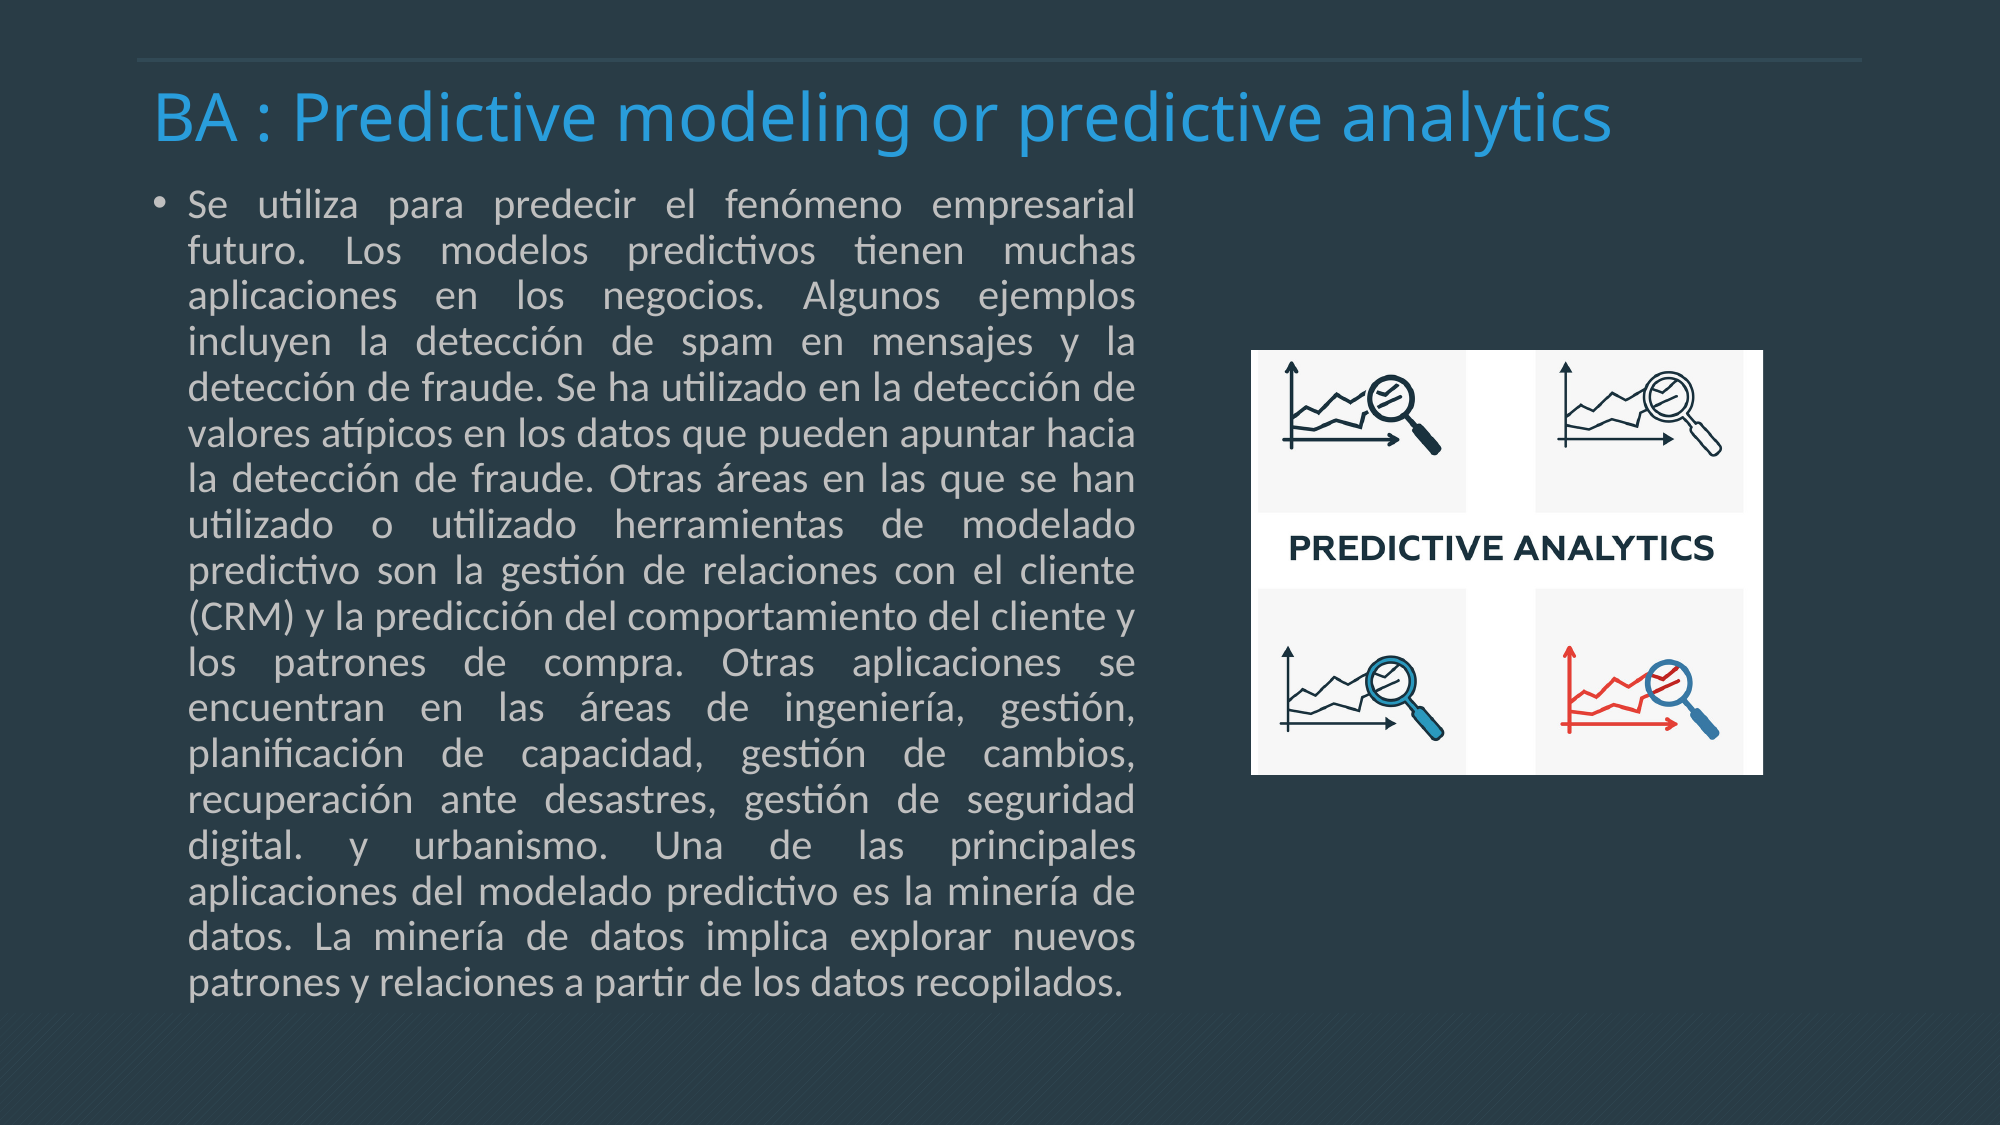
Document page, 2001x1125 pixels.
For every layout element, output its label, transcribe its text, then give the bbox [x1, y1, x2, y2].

title BA : Predictive modeling or predictive analytics [137, 59, 1863, 181]
list Se utiliza para predecir el fenómeno empresarial futuro. Los modelos predictivos tienen muchas aplicaciones en los negocios. Algunos ejemplos incluyen la detección de spam en mensajes y la detección de fraude. Se ha utilizado en la detección de valores atípicos en los datos que pueden apuntar hacia la detección de fraude. Otras áreas en las que se han utilizado o utilizado herramientas de modelado predictivo son la gestión de relaciones con el cliente (CRM) y la predicción del comportamiento del cliente y los patrones de compra. Otras aplicaciones se encuentran en las áreas de ingeniería, gestión, planificación de capacidad, gestión de cambios, recuperación ante desastres, gestión de seguridad digital. y urbanismo. Una de las principales aplicaciones del modelado predictivo es la minería de datos. La minería de datos implica explorar nuevos patrones y relaciones a partir de los datos recopilados. [137, 174, 1152, 1014]
picture [1251, 350, 1764, 775]
